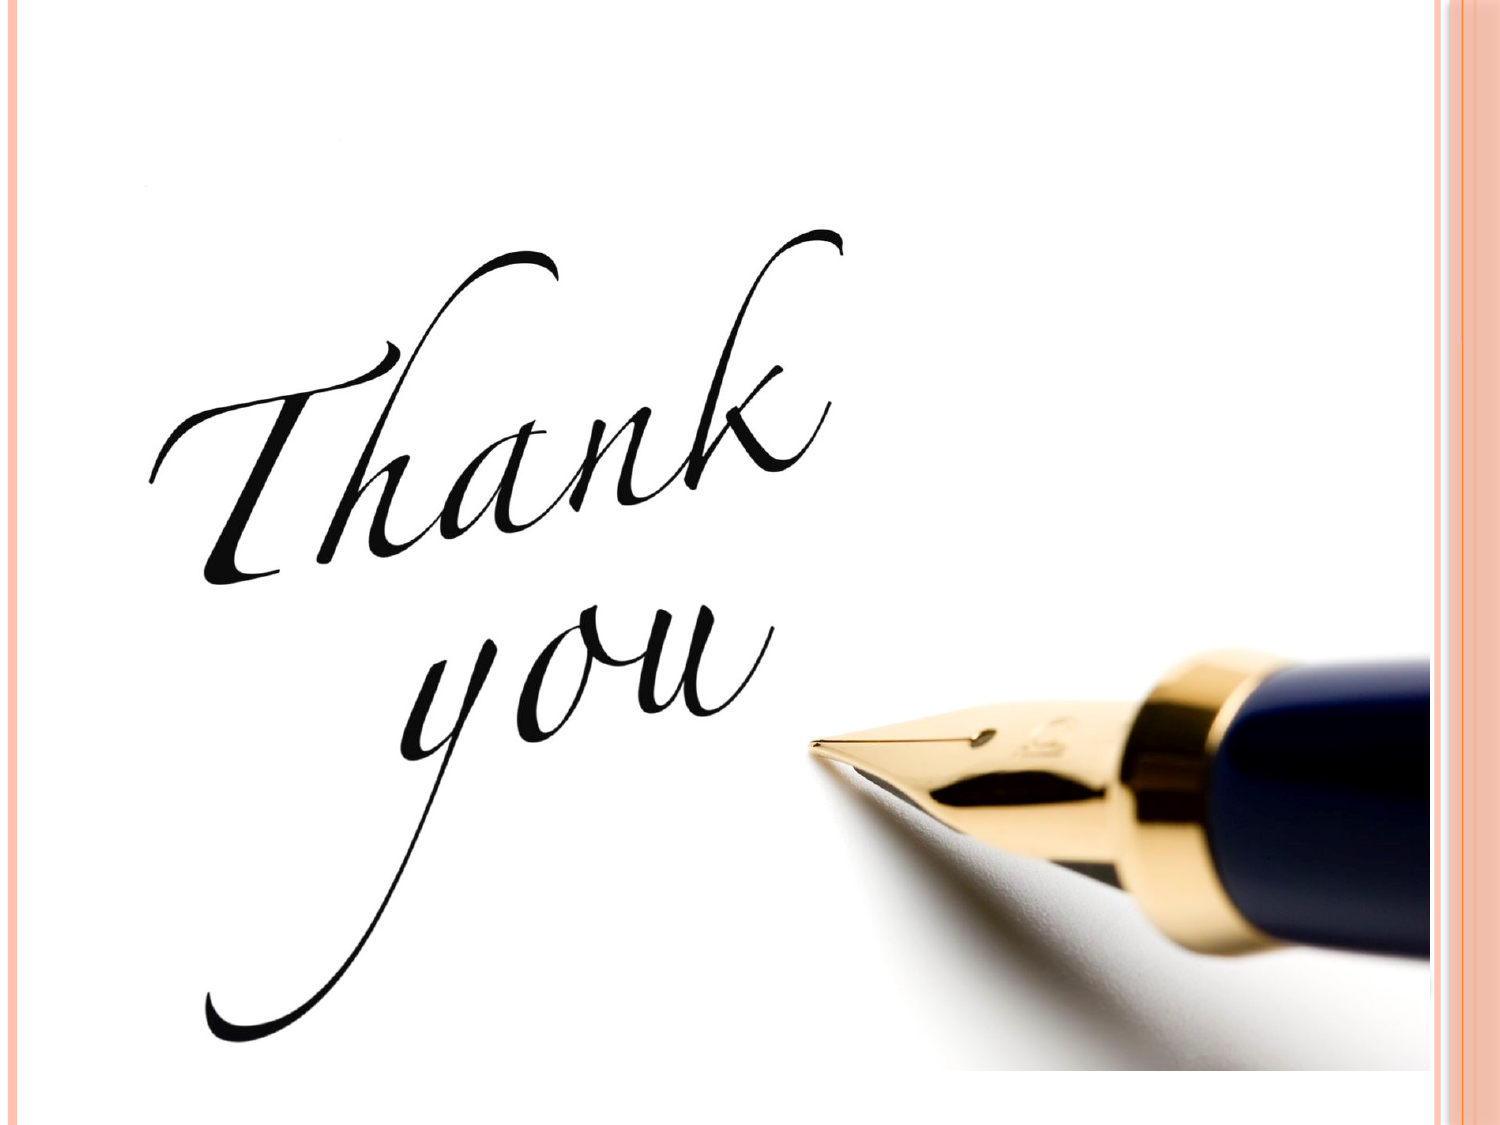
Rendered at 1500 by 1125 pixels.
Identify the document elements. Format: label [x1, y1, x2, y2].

list [46, 128, 1431, 1072]
